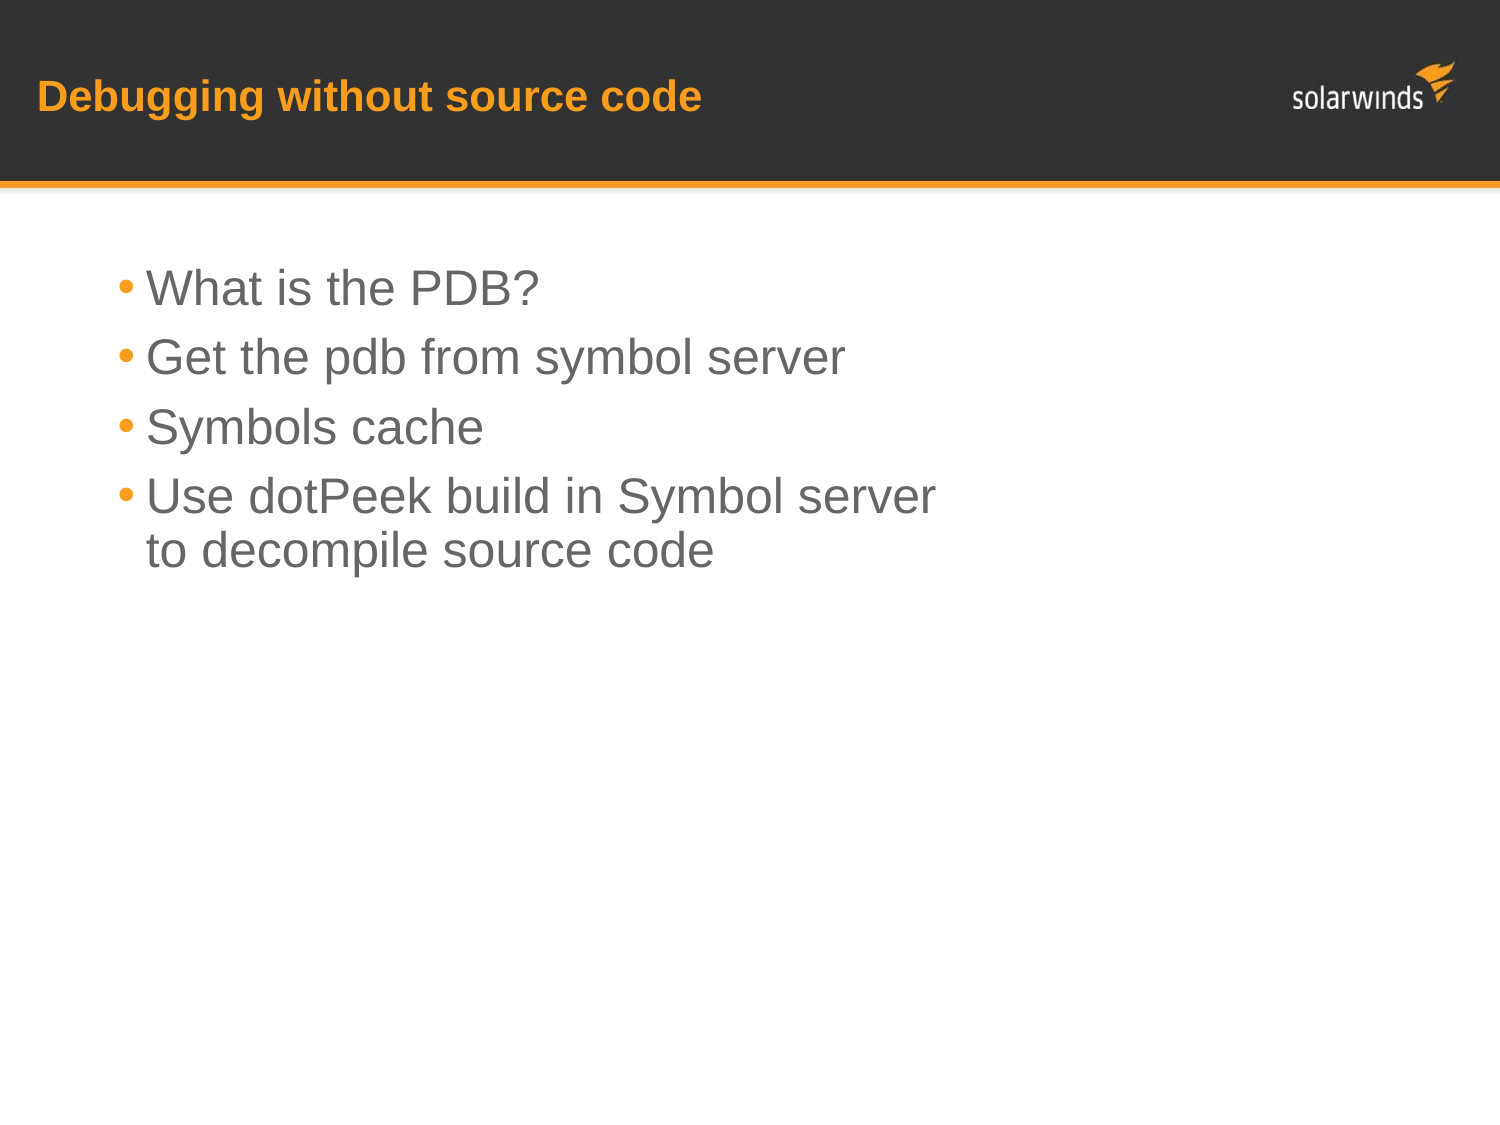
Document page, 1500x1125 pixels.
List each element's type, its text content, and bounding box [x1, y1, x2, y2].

title Debugging without source code [21, 54, 1235, 140]
list What is the PDB? Get the pdb from symbol server Symbols cache Use dotPeek build in Symbol server to decompile source code [102, 254, 1478, 1019]
picture [0, 0, 1500, 1125]
